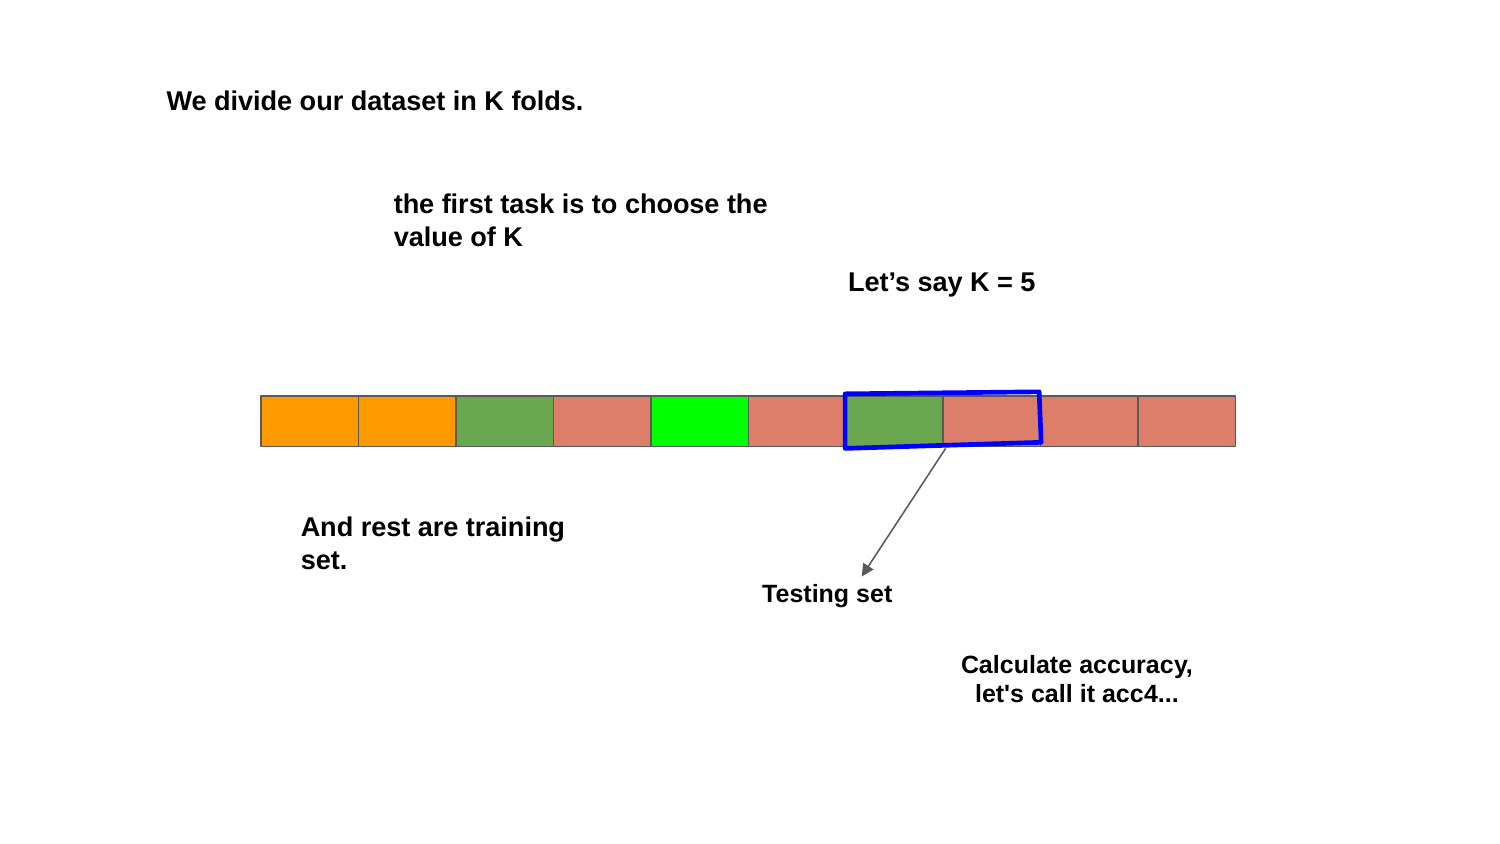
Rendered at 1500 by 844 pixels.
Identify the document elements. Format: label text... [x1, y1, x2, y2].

text_box the first task is to choose the value of K [378, 171, 826, 237]
text_box We divide our dataset in K folds. [151, 68, 599, 134]
text_box [651, 396, 749, 447]
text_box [861, 448, 946, 577]
text_box [749, 396, 845, 447]
text_box [261, 396, 359, 447]
text_box Let’s say K = 5 [833, 249, 1054, 314]
text_box Testing set [743, 562, 912, 614]
text_box Calculate accuracy, let's call it acc4... [943, 633, 1212, 735]
text_box [1041, 396, 1139, 447]
text_box [553, 396, 651, 447]
text_box [1139, 396, 1236, 447]
text_box [944, 443, 1041, 447]
text_box [359, 396, 456, 447]
text_box And rest are training set. [285, 494, 627, 560]
text_box [456, 396, 553, 447]
text_box [845, 391, 1042, 449]
